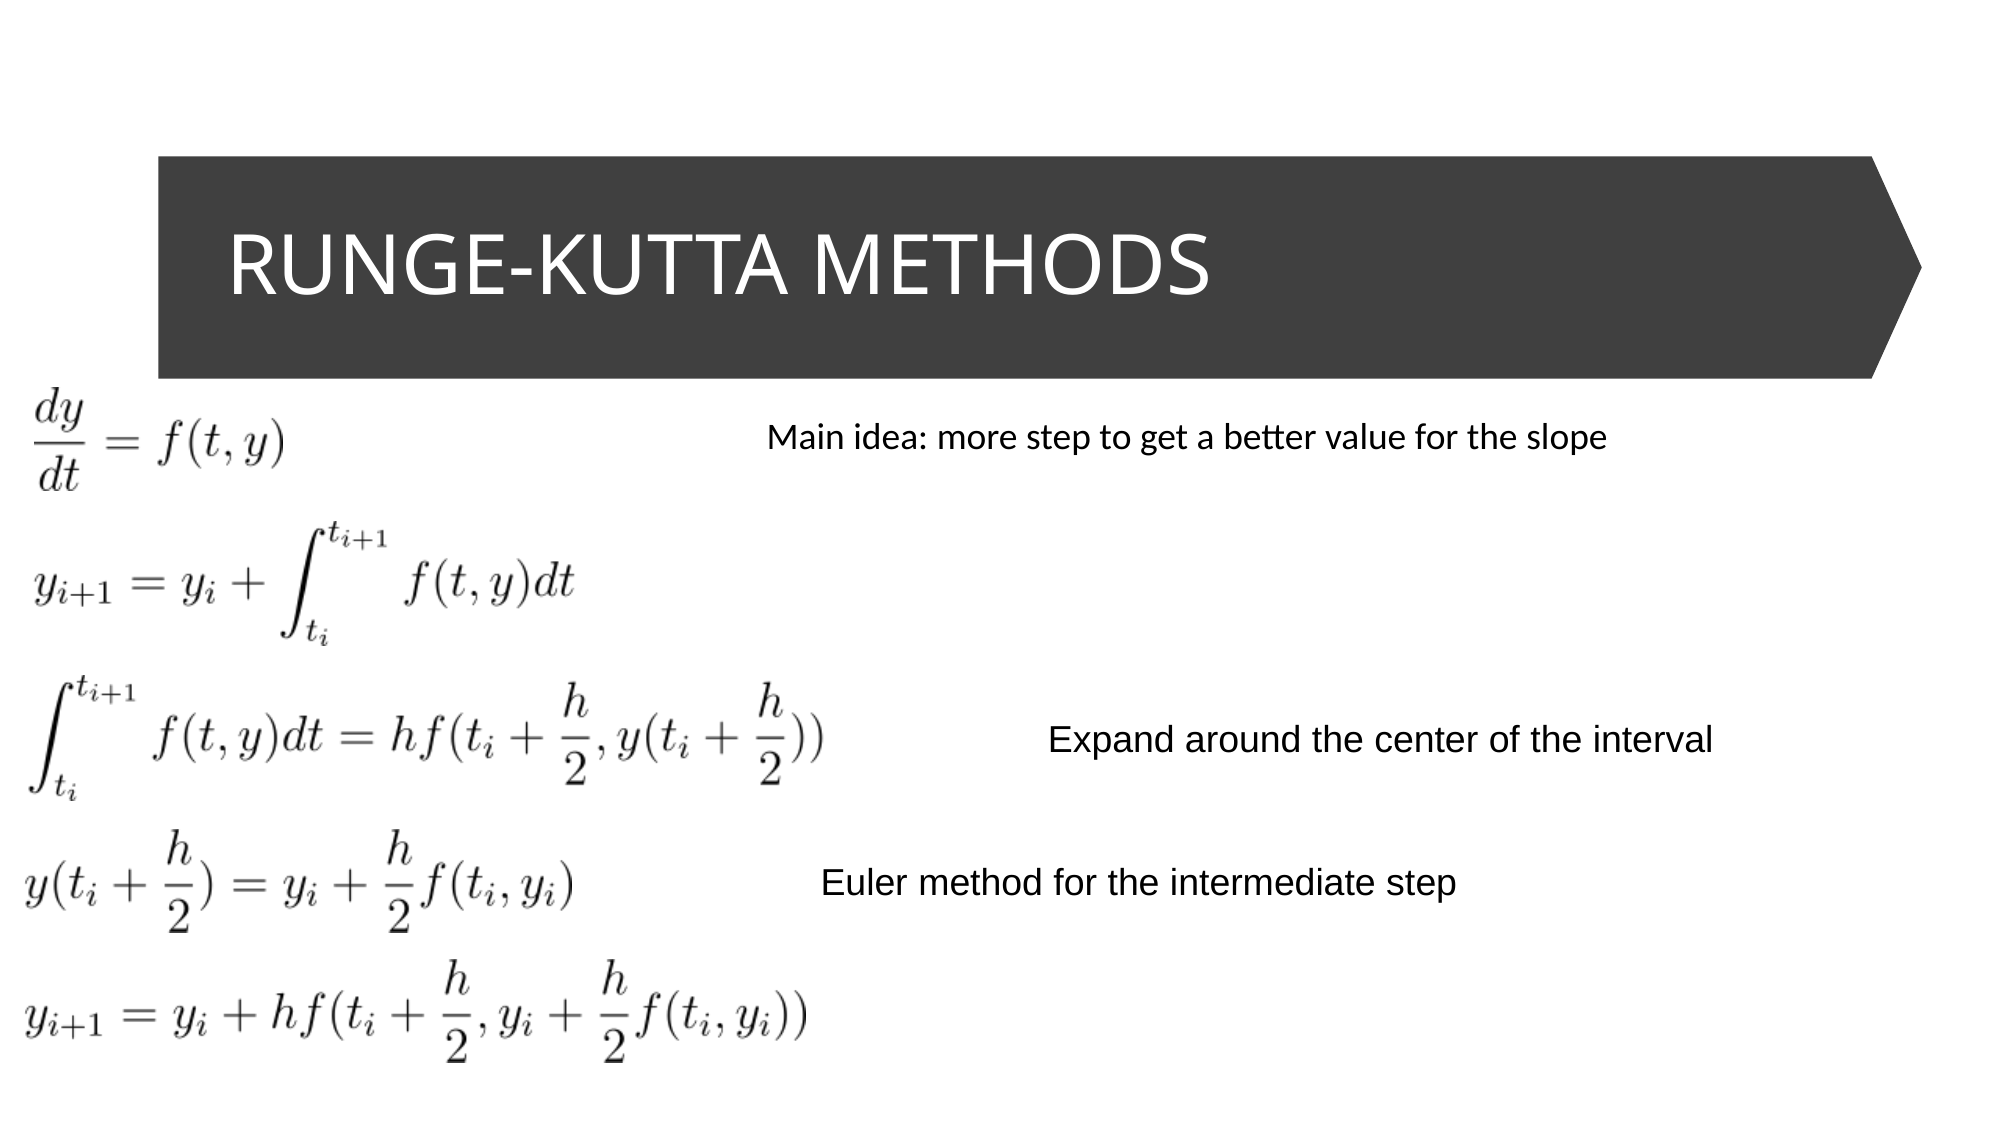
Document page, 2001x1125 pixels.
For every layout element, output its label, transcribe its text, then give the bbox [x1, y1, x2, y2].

text_box [157, 155, 1923, 380]
text_box Main idea: more step to get a better value for the slope [751, 404, 1752, 465]
picture [34, 387, 283, 491]
title RUNGE-KUTTA METHODS [211, 197, 1856, 339]
picture [24, 959, 806, 1063]
text_box Expand around the center of the interval [1033, 707, 2000, 768]
picture [24, 675, 825, 801]
text_box Euler method for the intermediate step [805, 850, 1806, 911]
picture [24, 829, 572, 933]
picture [32, 521, 576, 646]
